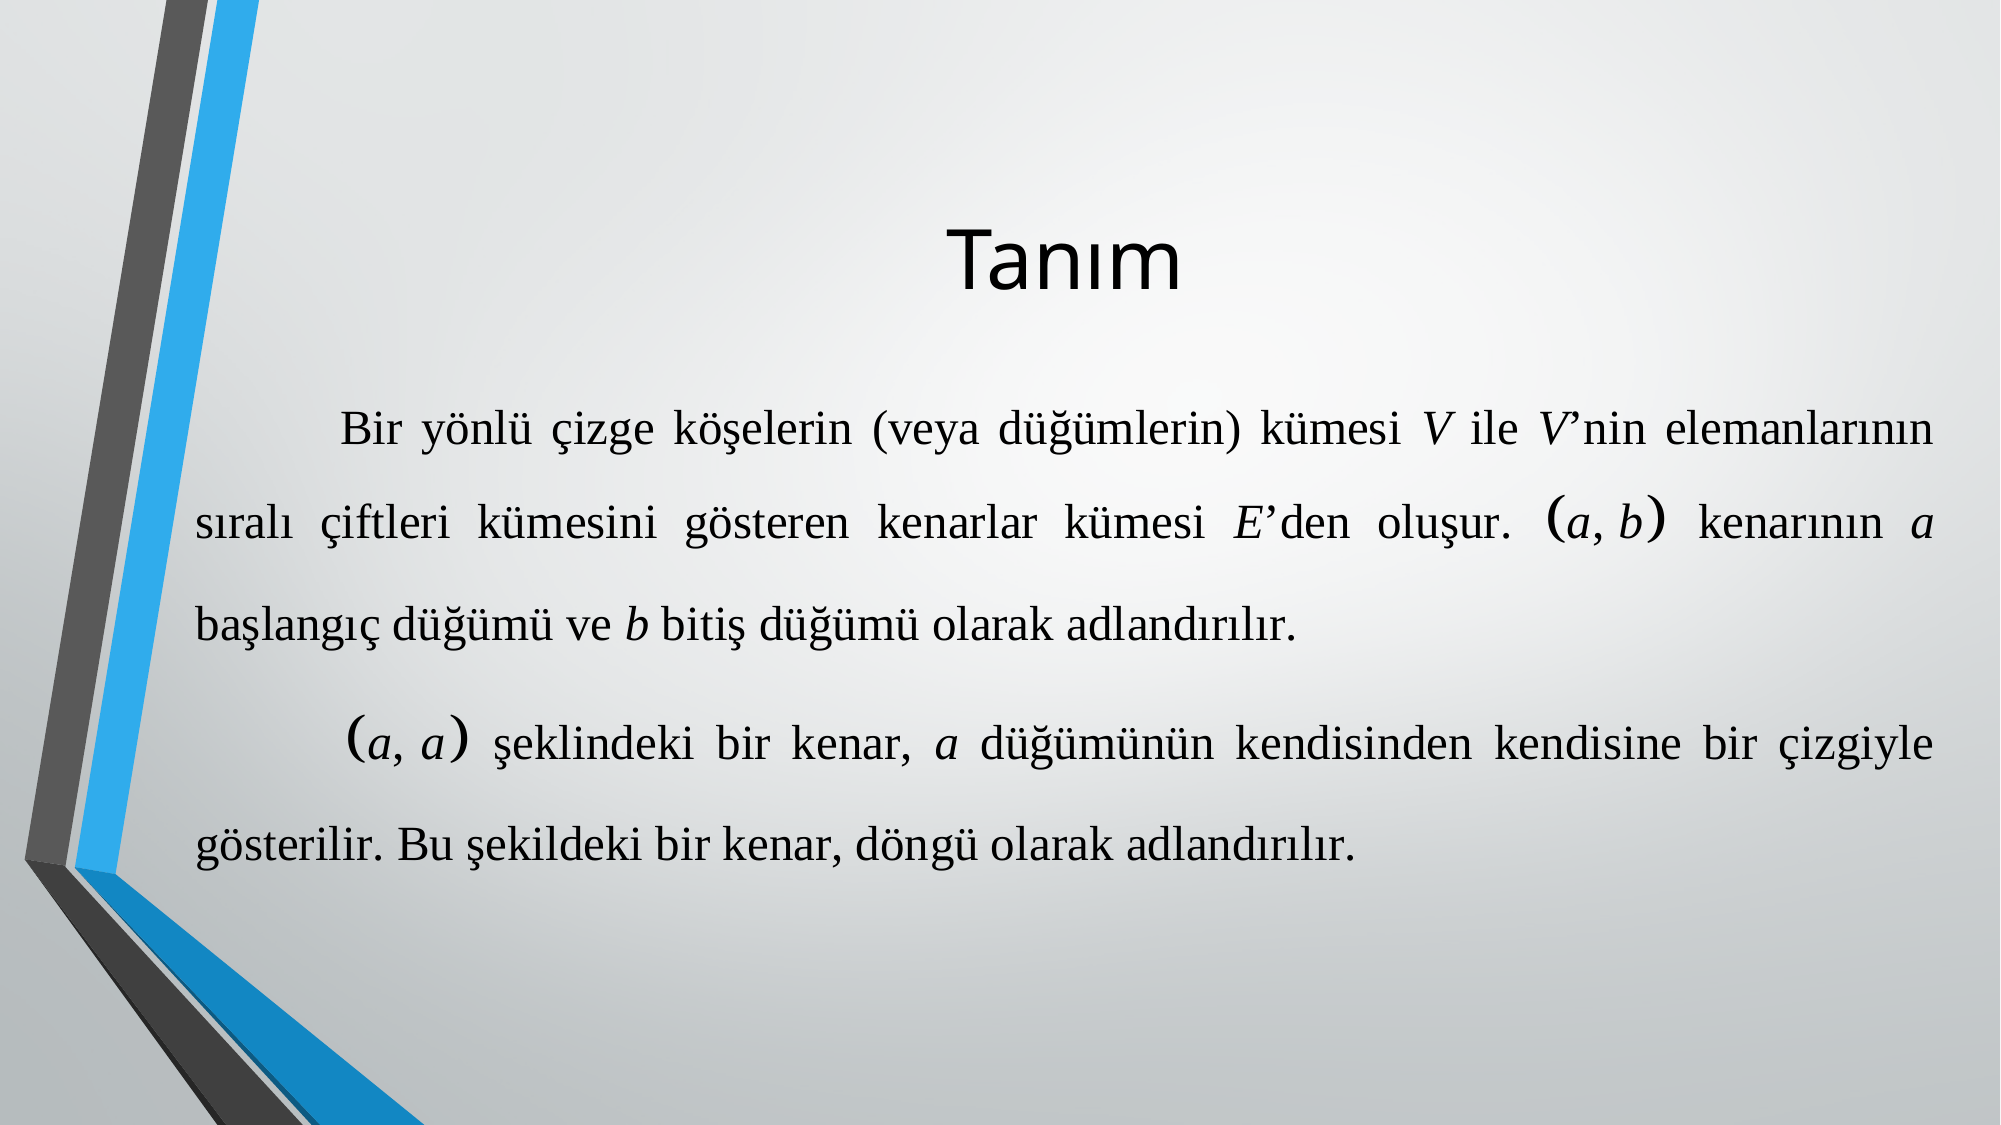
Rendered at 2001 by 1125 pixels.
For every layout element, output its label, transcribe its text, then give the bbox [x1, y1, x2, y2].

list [195, 399, 1935, 926]
title Tanım [243, 112, 1887, 399]
